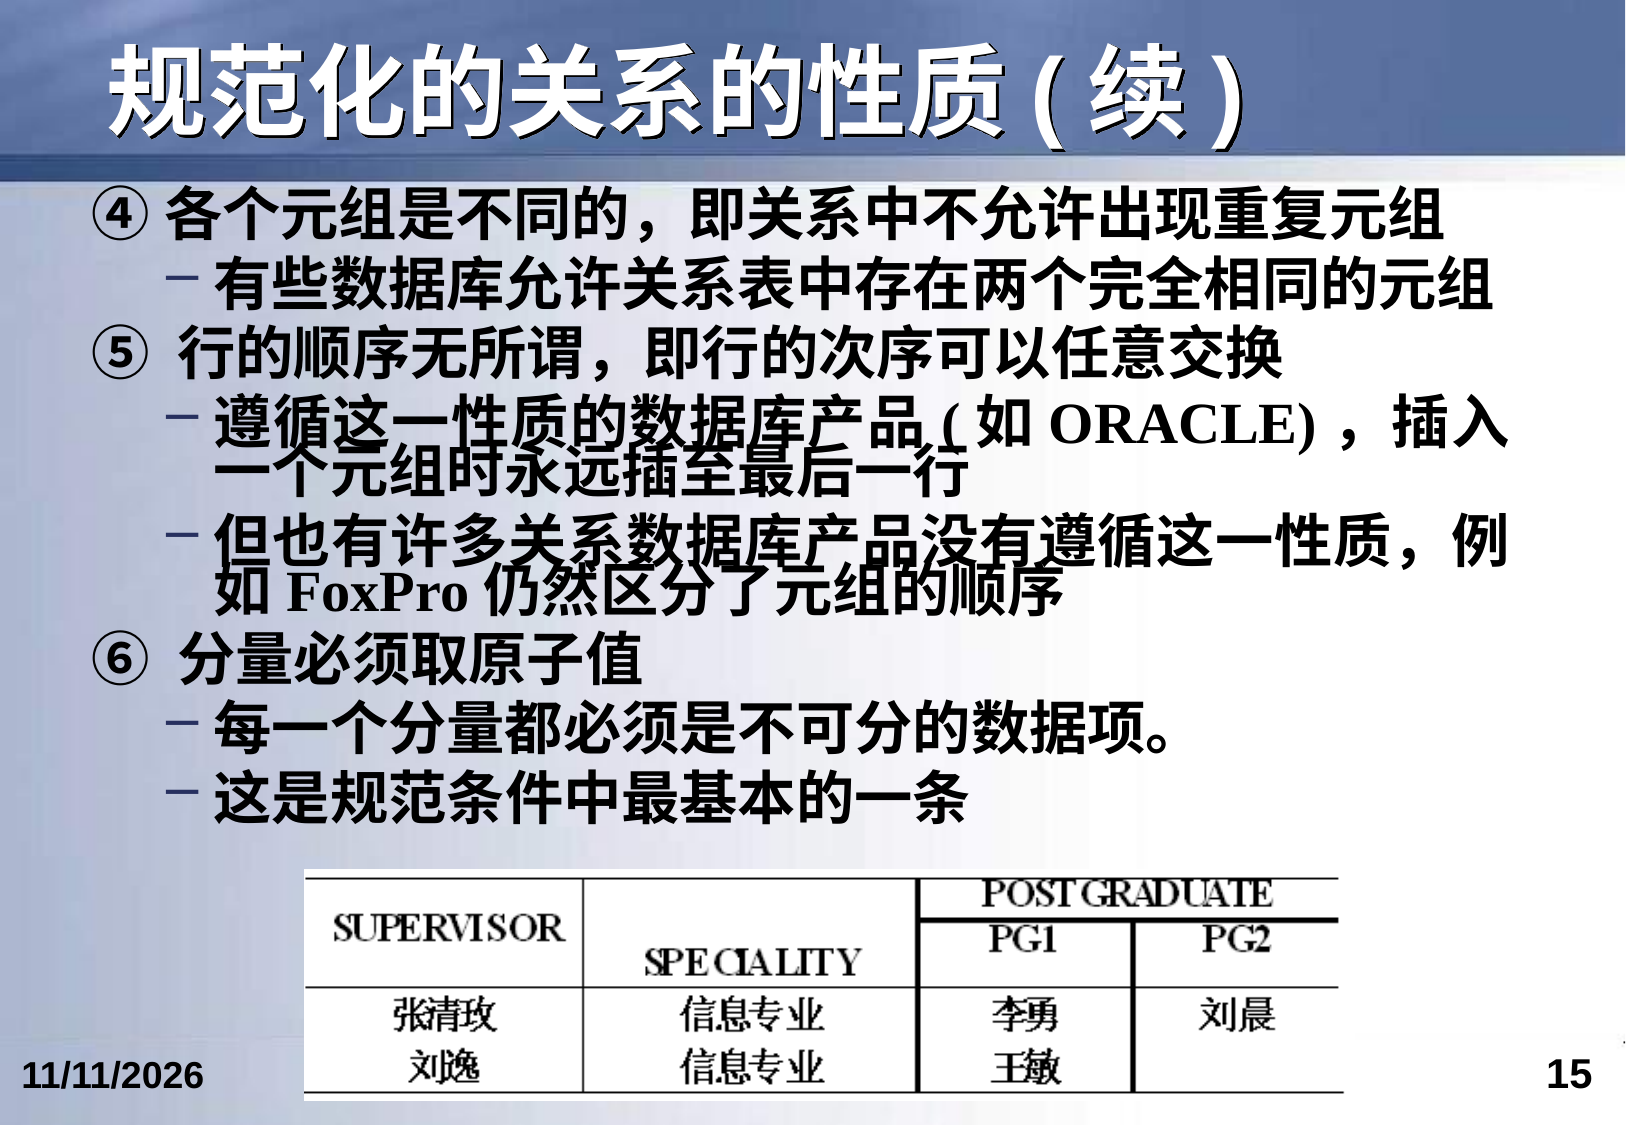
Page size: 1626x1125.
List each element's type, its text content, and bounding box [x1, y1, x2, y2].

list ④各个元组是不同的，即关系中不允许出现重复元组 有些数据库允许关系表中存在两个完全相同的元组 ⑤ 行的顺序无所谓，即行的次序可以任意交换 遵循这一性质的数据库产品(如ORACLE)，插入一个元组时永远插至最后一行 但也有许多关系数据库产品没有遵循这一性质，例如FoxPro仍然区分了元组的顺序 ⑥ 分量必须取原子值 每一个分量都必须是不可分的数据项。 这是规范条件中最基本的一条 [91, 196, 1510, 858]
title 规范化的关系的性质(续) [106, 41, 1554, 150]
picture [0, 0, 1626, 1125]
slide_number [2, 1041, 380, 1125]
slide_number 15 [1201, 1037, 1612, 1124]
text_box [304, 869, 1355, 1101]
